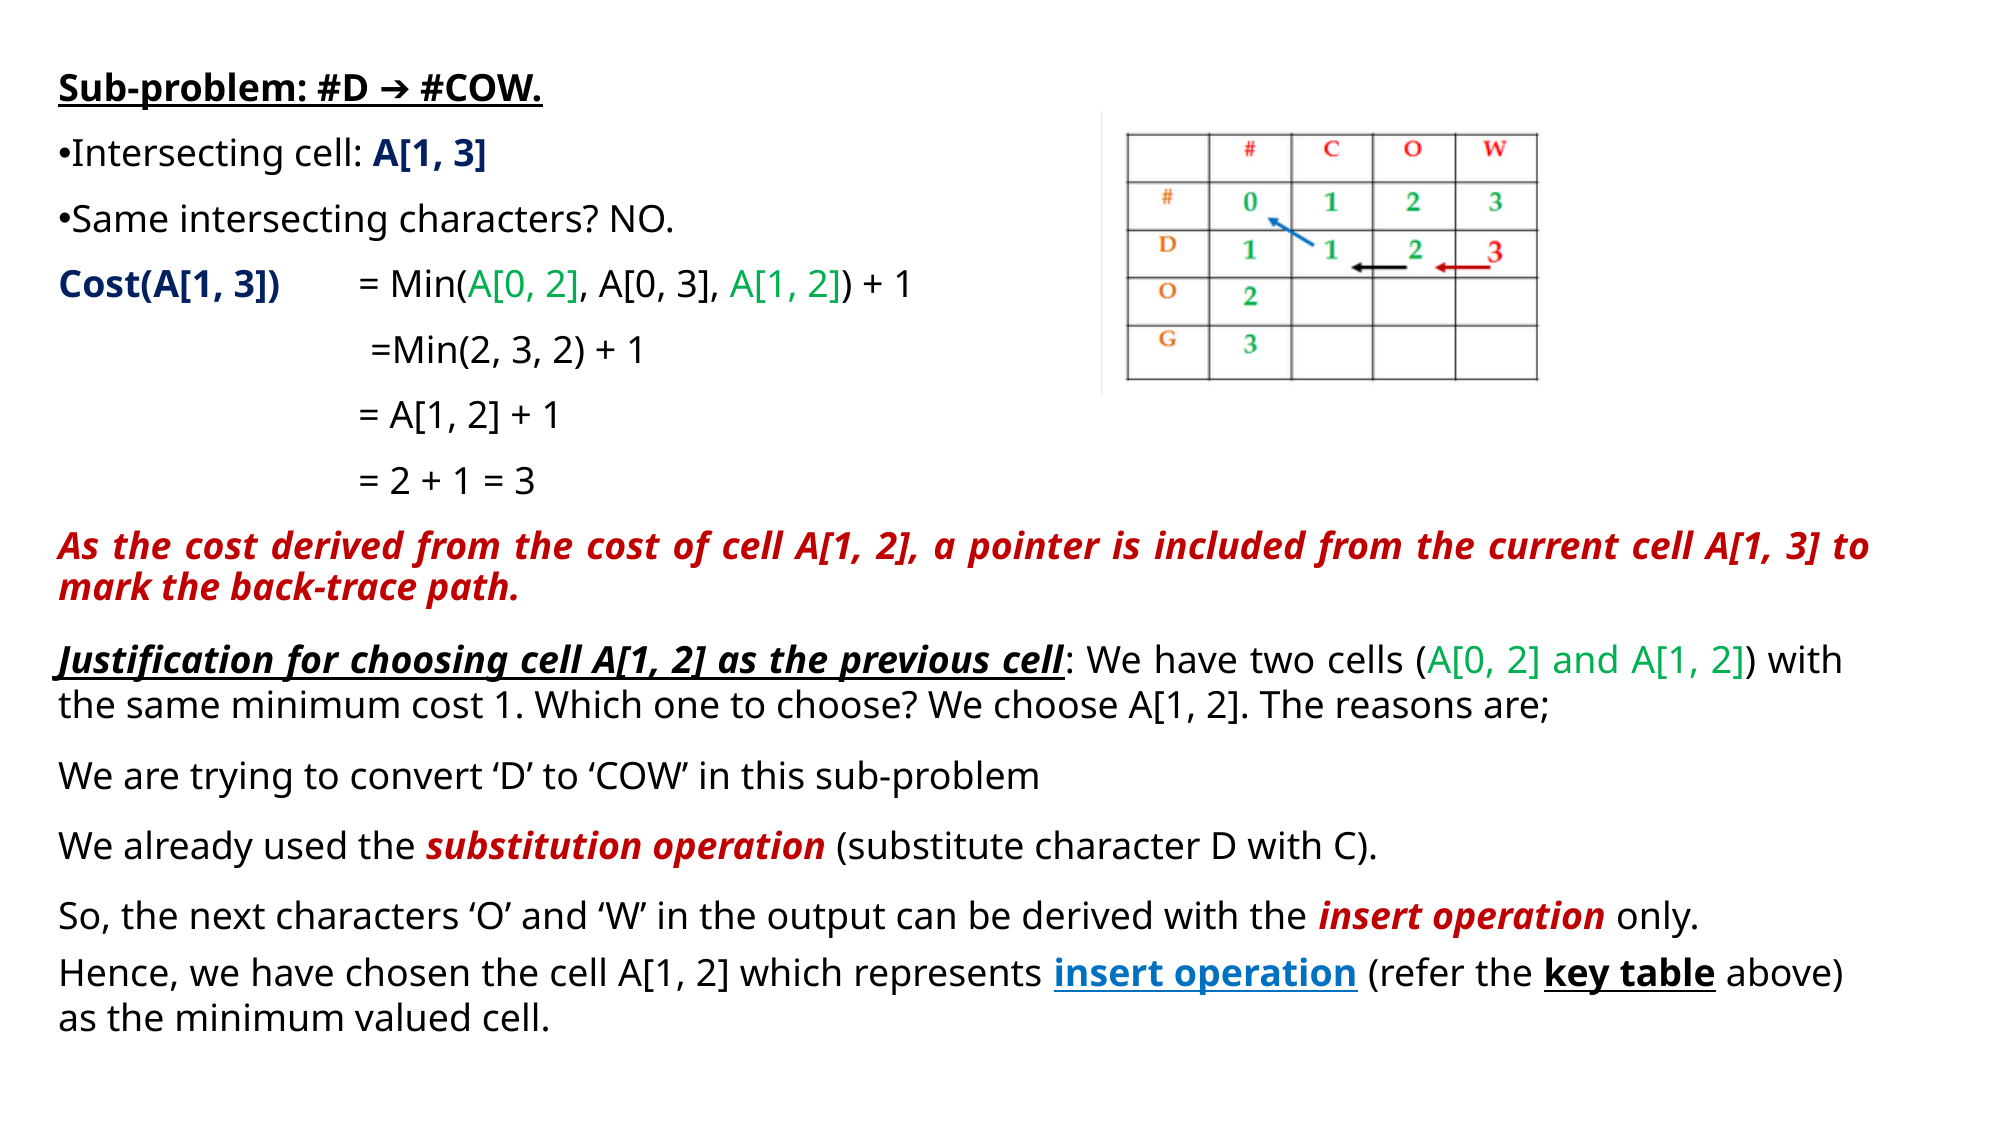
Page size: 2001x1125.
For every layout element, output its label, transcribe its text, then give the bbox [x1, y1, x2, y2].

list Sub-problem: #D ➔ #COW. Intersecting cell: A[1, 3] Same intersecting characters? NO. Cost(A[1, 3]) = Min(A[0, 2], A[0, 3], A[1, 2]) + 1 =Min(2, 3, 2) + 1 = A[1, 2] + 1 = 2 + 1 = 3 As the cost derived from the cost of cell A[1, 2], a pointer is included from the current cell A[1, 3] to mark the back-trace path. [43, 61, 1889, 776]
picture [1101, 111, 1549, 396]
text_box Justification for choosing cell A[1, 2] as the previous cell: We have two cells (A[0, 2] and A[1, 2]) with the same minimum cost 1. Which one to choose? We choose A[1, 2]. The reasons are; We are trying to convert ‘D’ to ‘COW’ in this sub-problem We already used the substitution operation (substitute character D with C). So, the next characters ‘O’ and ‘W’ in the output can be derived with the insert operation only. Hence, we have chosen the cell A[1, 2] which represents insert operation (refer the key table above) as the minimum valued cell. [43, 629, 1859, 1047]
